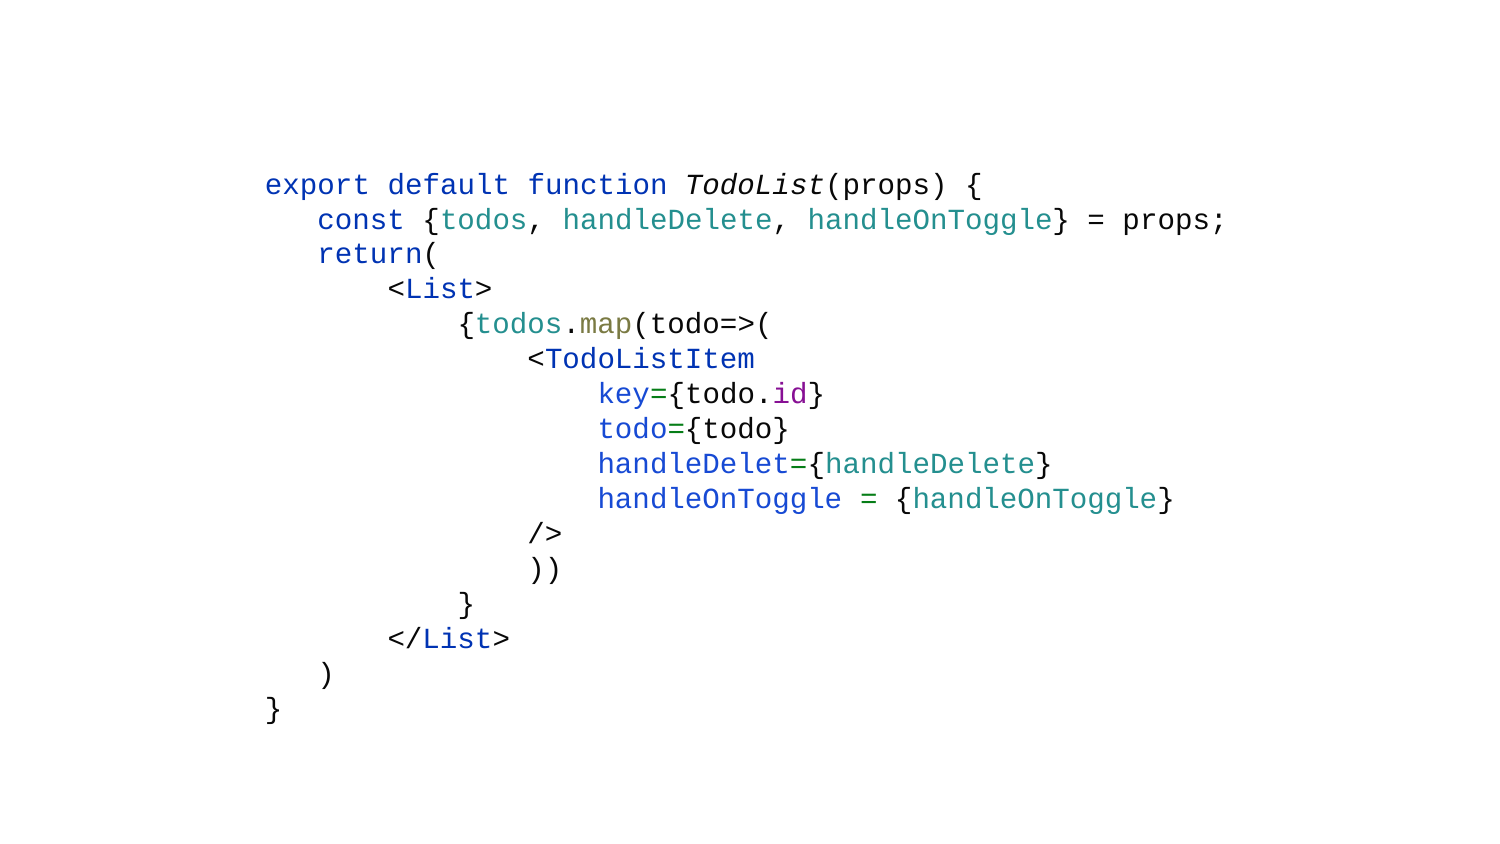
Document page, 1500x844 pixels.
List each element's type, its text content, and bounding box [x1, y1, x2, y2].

text_box export default function TodoList(props) { const {todos, handleDelete, handleOnToggle} = props; return( <List> {todos.map(todo=>( <TodoListItem key={todo.id} todo={todo} handleDelet={handleDelete} handleOnToggle = {handleOnToggle} /> )) } </List> ) } [249, 149, 1263, 740]
